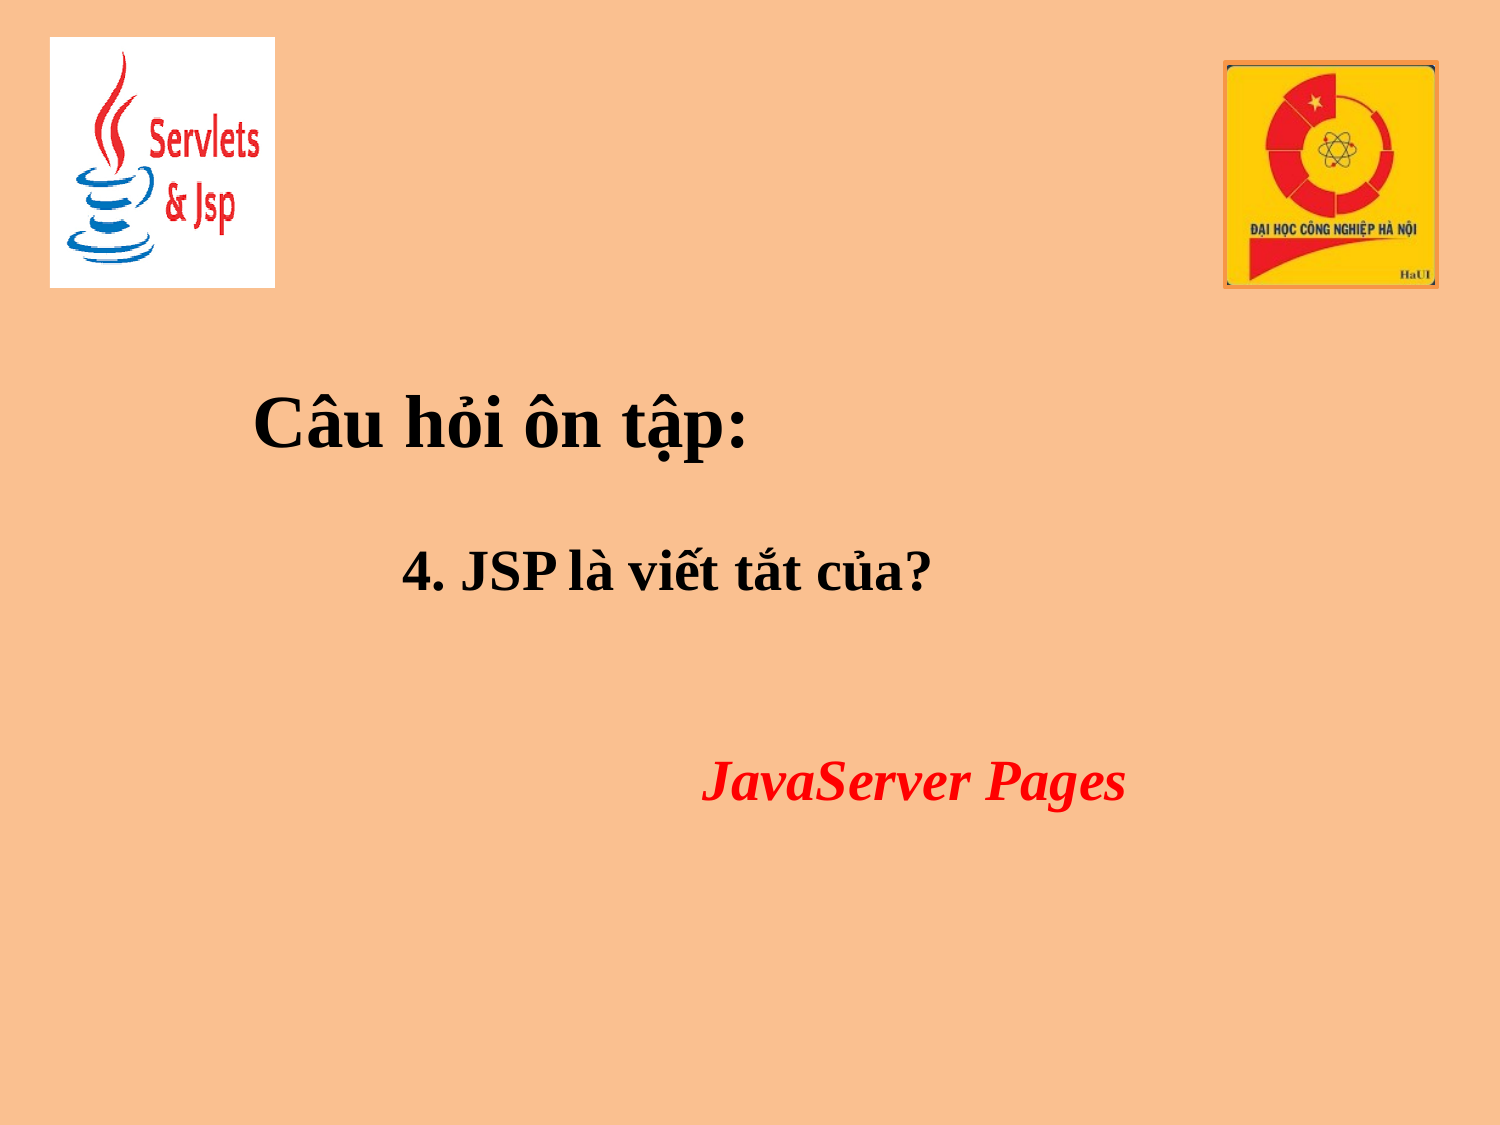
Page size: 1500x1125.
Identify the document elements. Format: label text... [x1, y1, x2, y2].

text_box Câu hỏi ôn tập: 4. JSP là viết tắt của? JavaServer Pages [237, 364, 1363, 1120]
text_box [48, 35, 277, 290]
text_box [1223, 60, 1439, 289]
